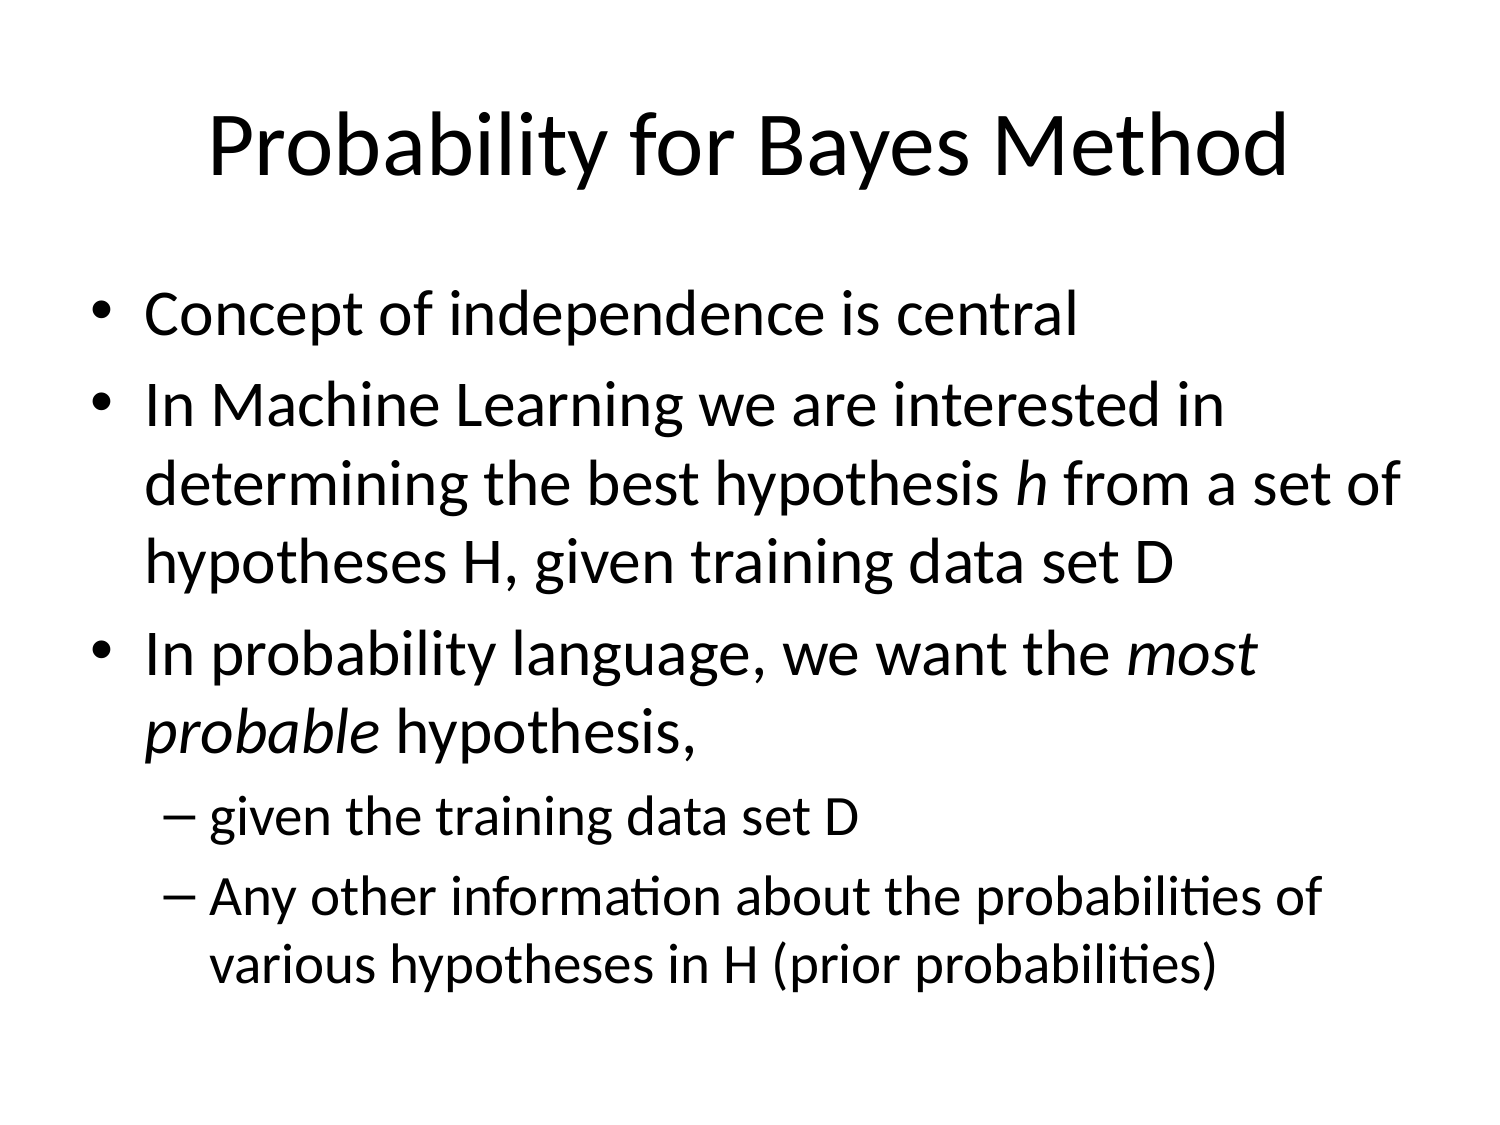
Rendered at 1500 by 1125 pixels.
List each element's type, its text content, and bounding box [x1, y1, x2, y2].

list Concept of independence is central In Machine Learning we are interested in determining the best hypothesis h from a set of hypotheses H, given training data set D In probability language, we want the most probable hypothesis, given the training data set D Any other information about the probabilities of various hypotheses in H (prior probabilities) [75, 262, 1425, 1005]
title Probability for Bayes Method [75, 45, 1425, 233]
